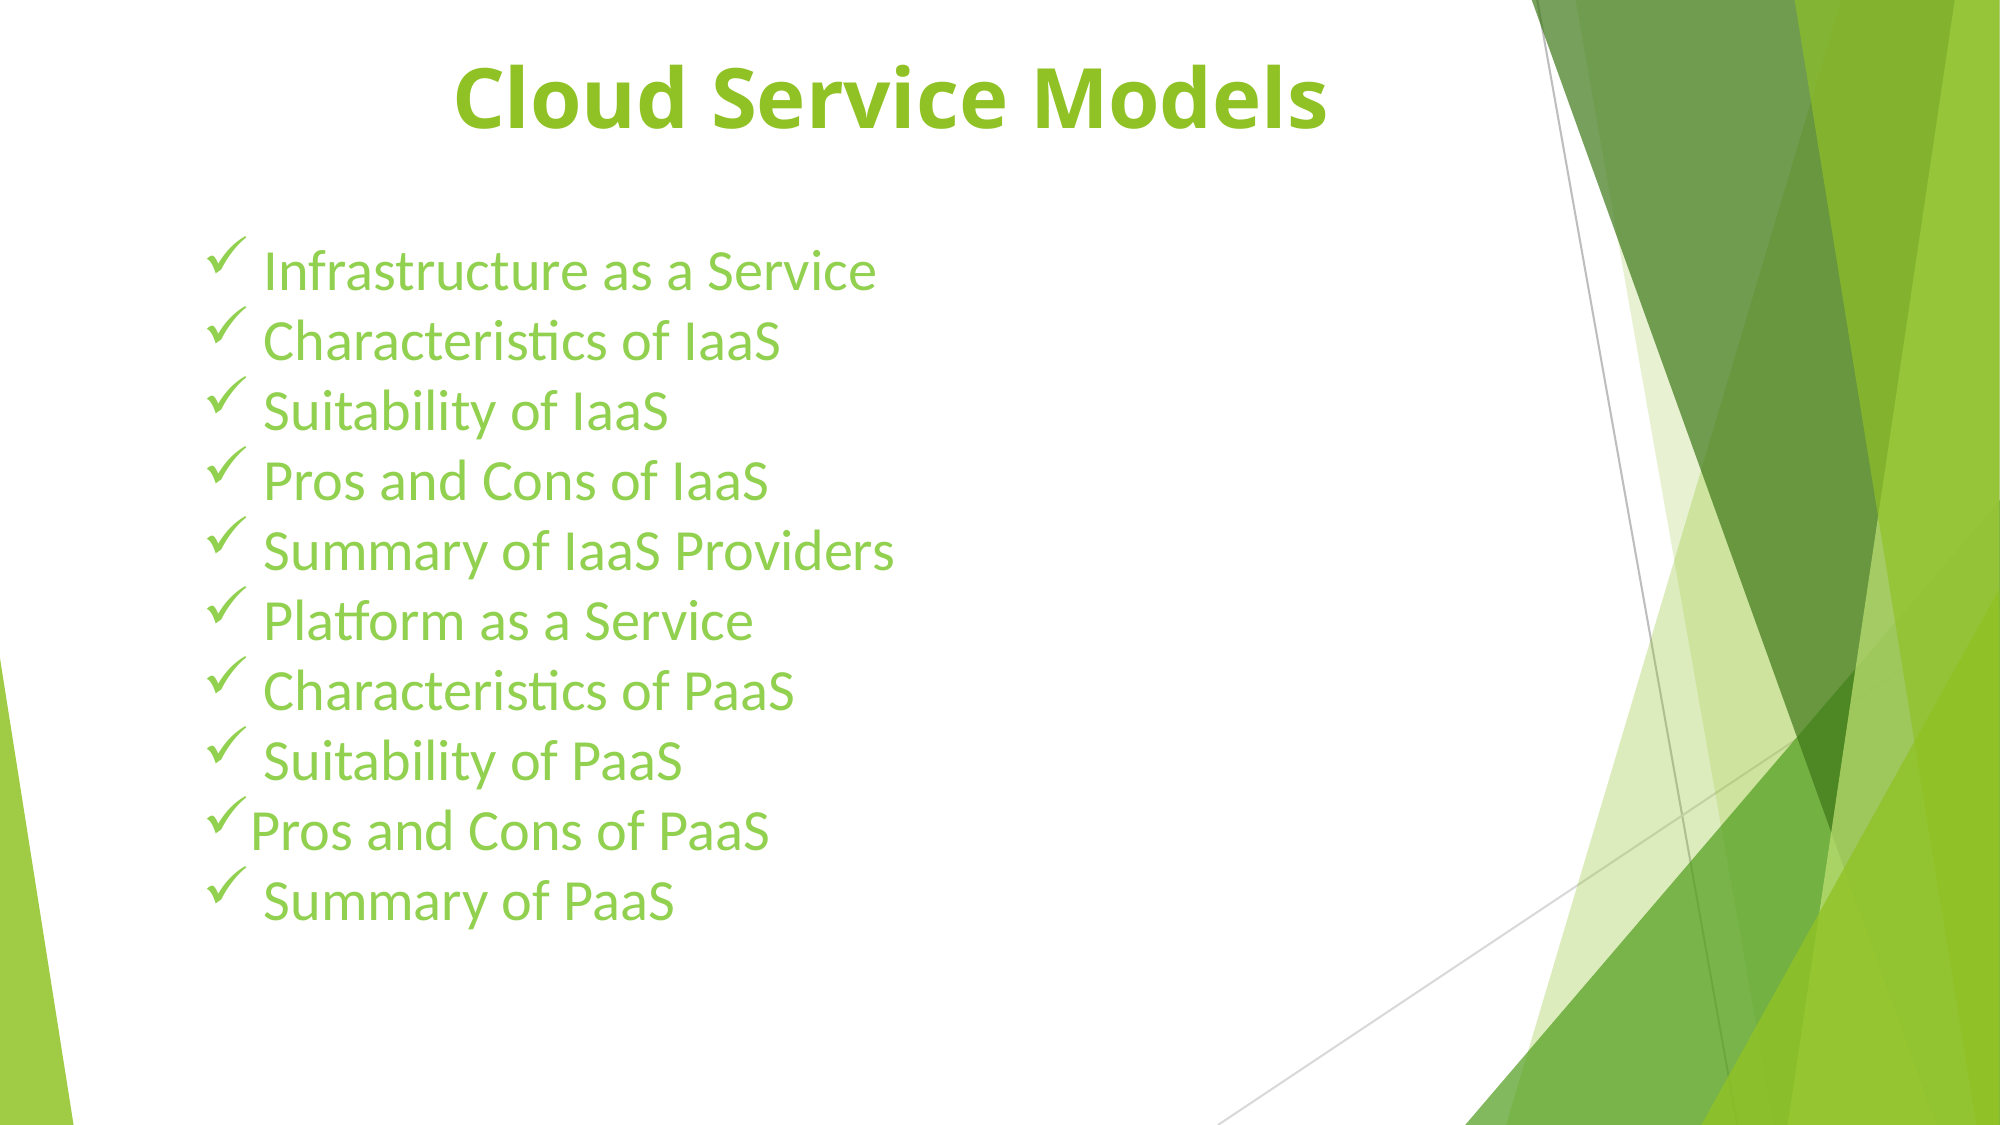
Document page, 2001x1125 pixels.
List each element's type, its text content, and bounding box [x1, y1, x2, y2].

text_box Infrastructure as a Service Characteristics of IaaS Suitability of IaaS Pros and Cons of IaaS Summary of IaaS Providers Platform as a Service Characteristics of PaaS Suitability of PaaS Pros and Cons of PaaS Summary of PaaS [187, 224, 1500, 940]
title Cloud Service Models [450, 43, 1335, 224]
